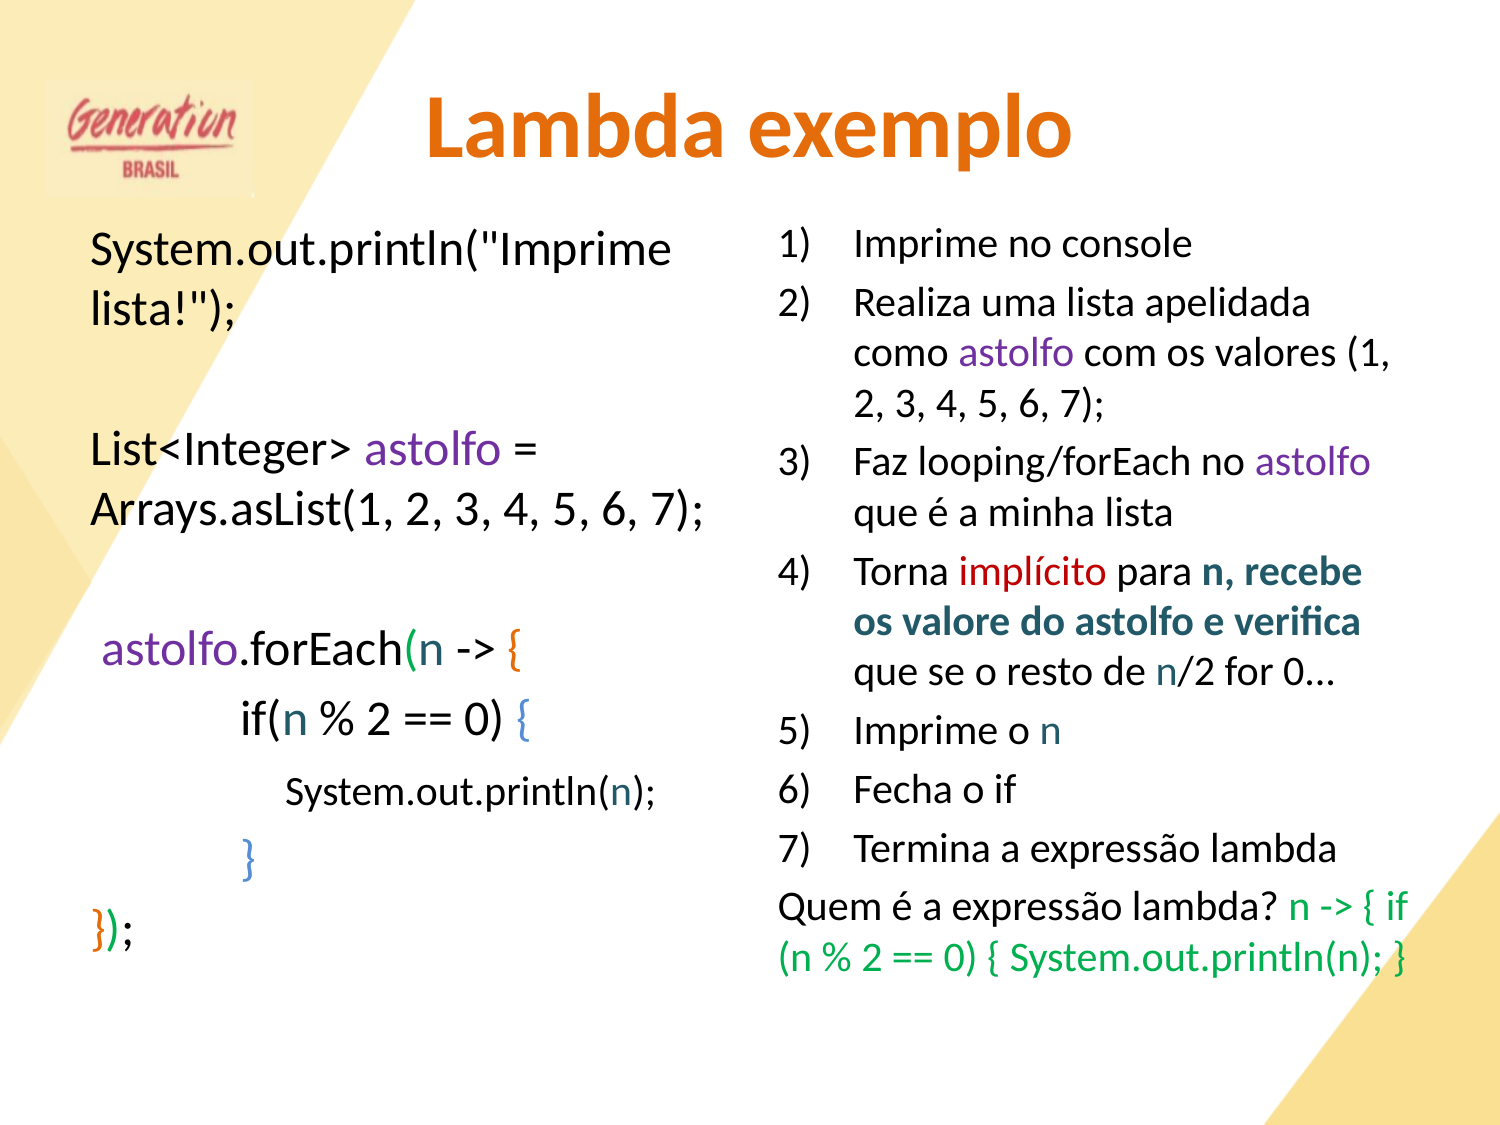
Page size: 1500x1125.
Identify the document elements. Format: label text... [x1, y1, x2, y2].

list Imprime no console Realiza uma lista apelidada como astolfo com os valores (1, 2, 3, 4, 5, 6, 7); Faz looping/forEach no astolfo que é a minha lista Torna implícito para n, recebe os valore do astolfo e verifica que se o resto de n/2 for 0... Imprime o n Fecha o if Termina a expressão lambda Quem é a expressão lambda? n -> { if (n % 2 == 0) { System.out.println(n); } [762, 208, 1425, 1005]
picture [0, 0, 1500, 1125]
list System.out.println("Imprime lista!"); List<Integer> astolfo = Arrays.asList(1, 2, 3, 4, 5, 6, 7); astolfo.forEach(n -> { if(n % 2 == 0) { System.out.println(n); } }); [75, 208, 738, 1005]
title Lambda exemplo [75, 45, 1425, 197]
